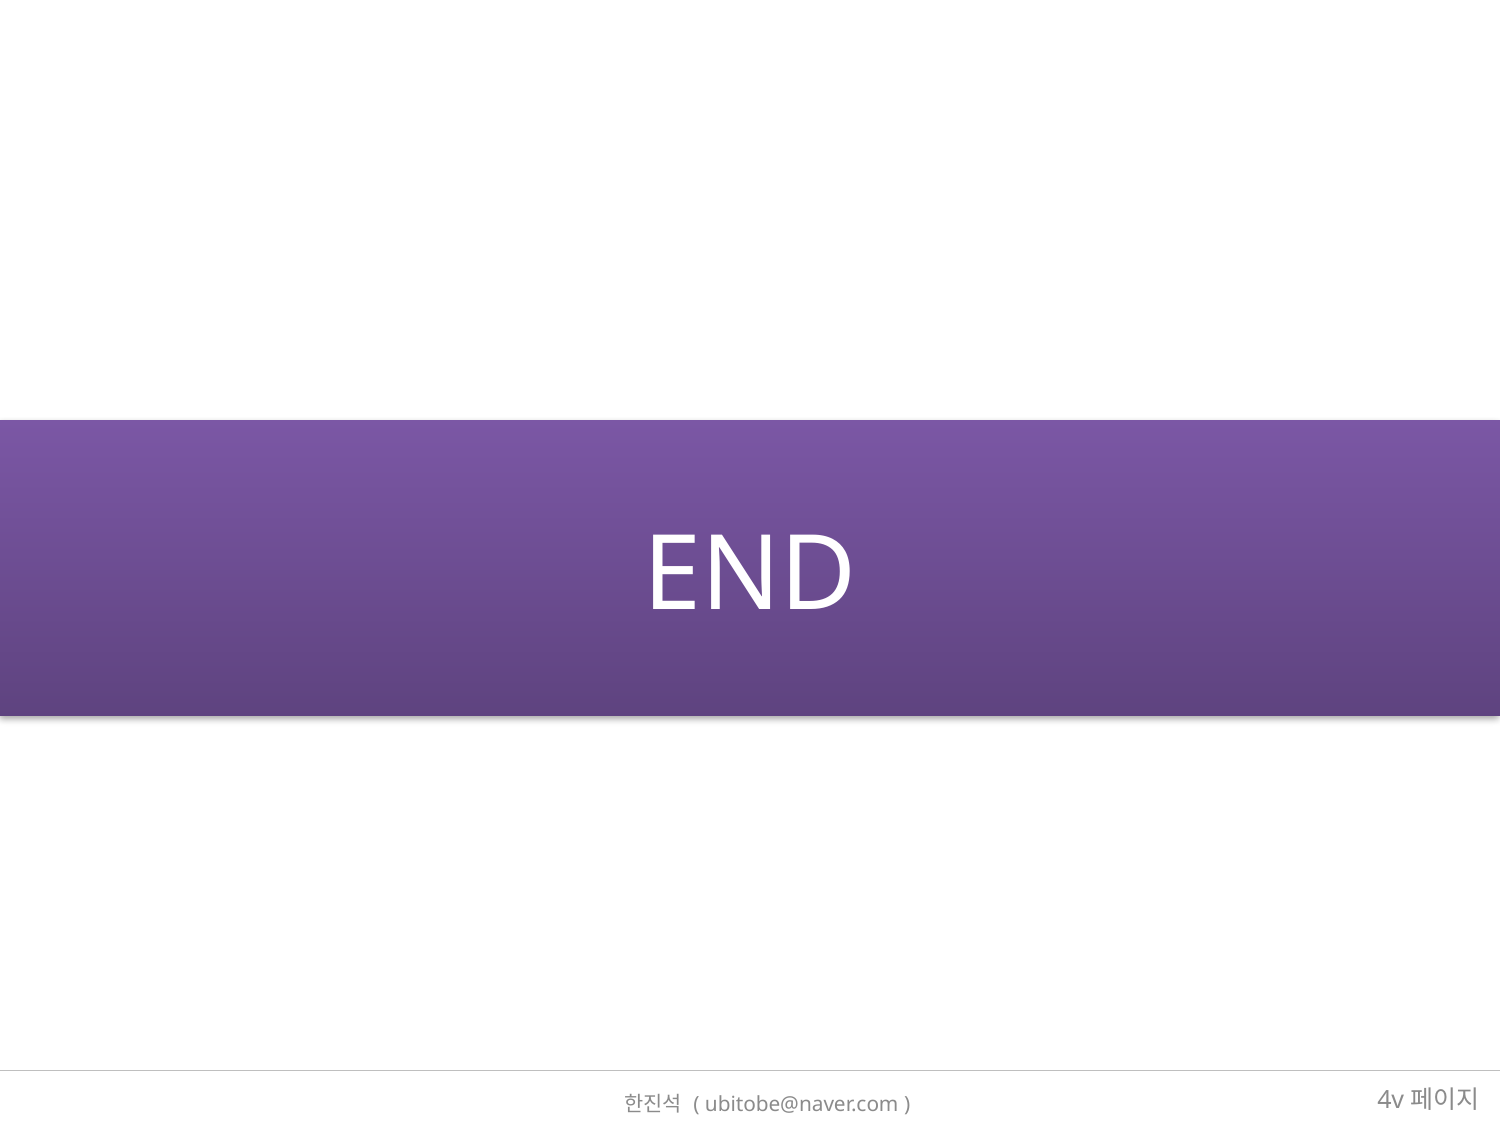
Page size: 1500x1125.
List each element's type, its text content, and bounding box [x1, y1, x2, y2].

slide_number 4 [1144, 1082, 1495, 1119]
footer 한진석 ( ubitobe@naver.com ) [431, 1082, 1105, 1125]
list END [0, 420, 1500, 716]
